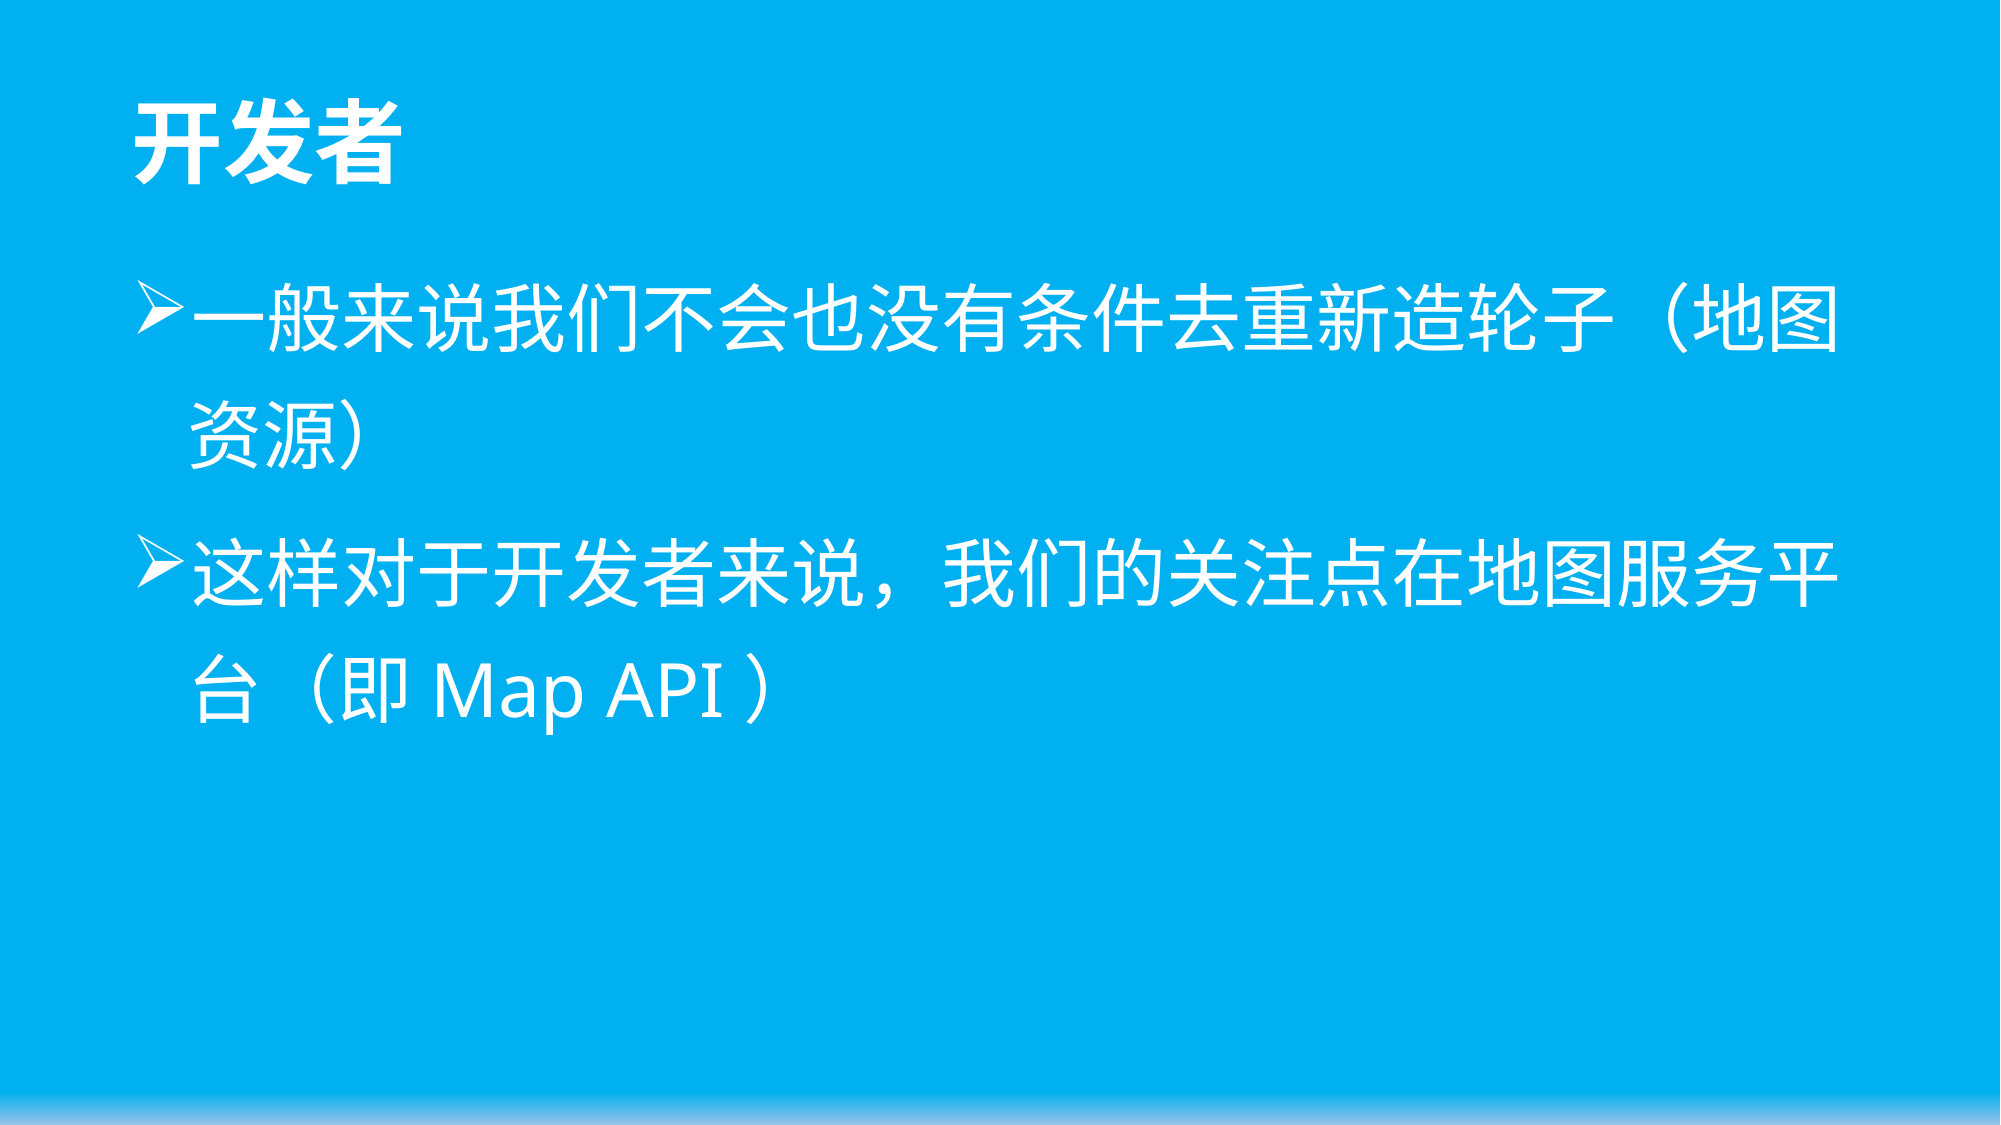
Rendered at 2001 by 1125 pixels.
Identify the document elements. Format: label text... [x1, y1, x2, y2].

title 开发者 [116, 67, 1892, 205]
subtitle 一般来说我们不会也没有条件去重新造轮子（地图资源） 这样对于开发者来说，我们的关注点在地图服务平台（即Map API） [116, 236, 1892, 1065]
